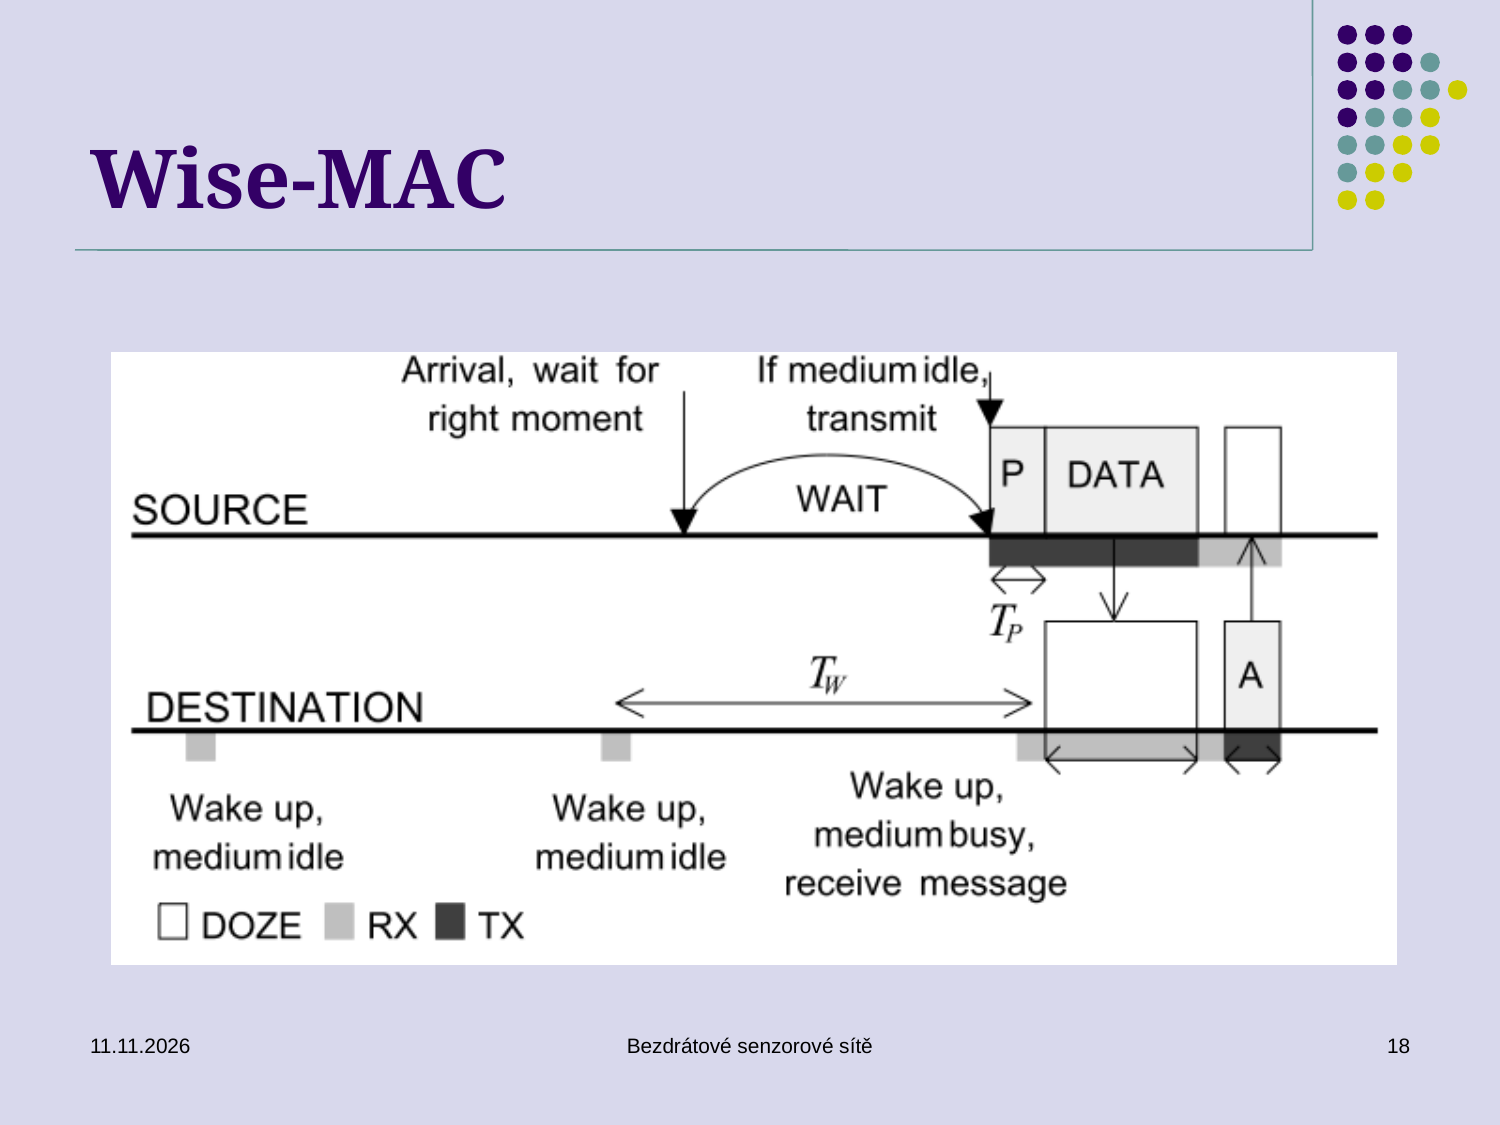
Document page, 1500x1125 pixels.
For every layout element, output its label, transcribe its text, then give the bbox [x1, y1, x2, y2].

slide_number 26. 11. 2019 [75, 1025, 425, 1100]
slide_number 18 [1074, 1025, 1425, 1100]
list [110, 352, 1398, 965]
footer Bezdrátové senzorové sítě [512, 1025, 988, 1100]
title Wise-MAC [75, 20, 1313, 233]
